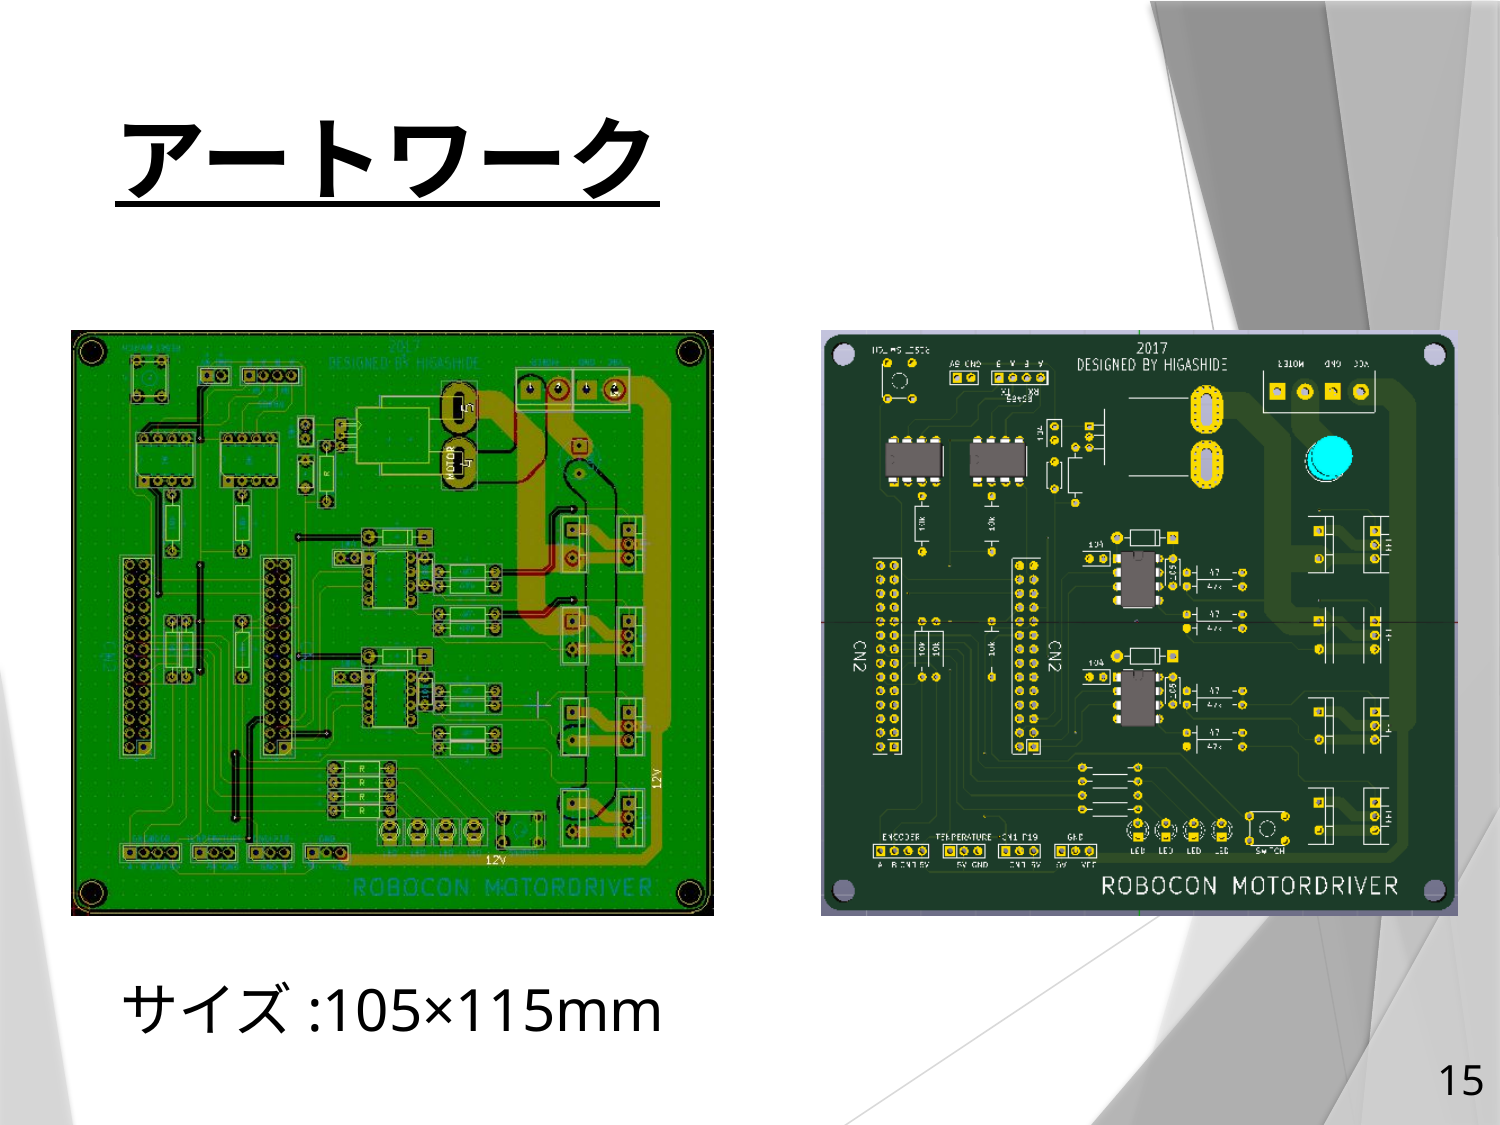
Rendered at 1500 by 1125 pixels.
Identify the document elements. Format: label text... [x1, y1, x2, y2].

text_box サイズ:105×115mm [105, 965, 680, 1051]
slide_number 15 [1415, 1051, 1500, 1112]
picture [820, 329, 1458, 917]
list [70, 329, 714, 917]
title アートワーク [99, 94, 1142, 312]
